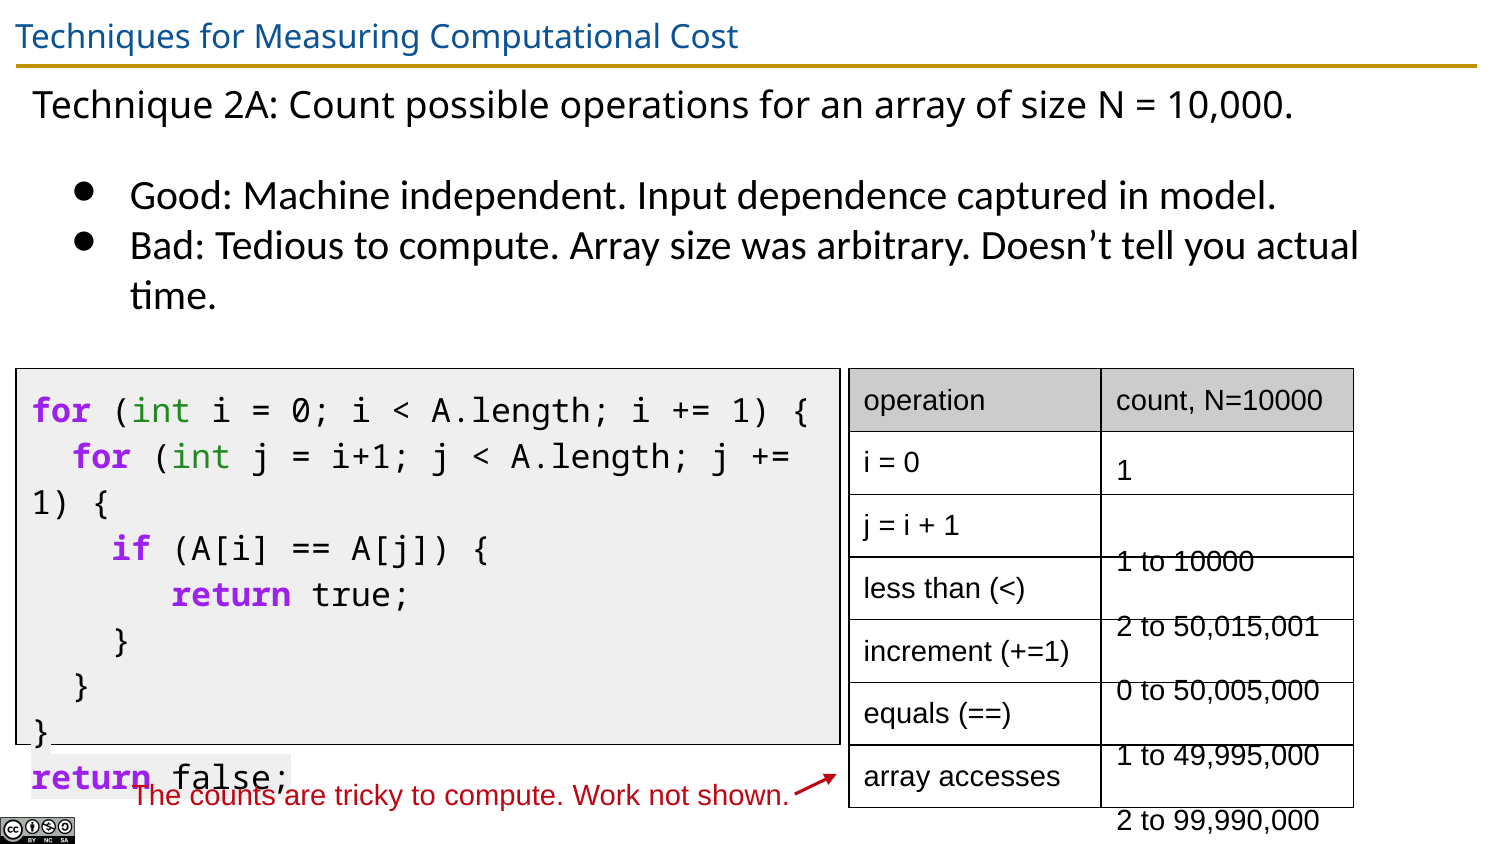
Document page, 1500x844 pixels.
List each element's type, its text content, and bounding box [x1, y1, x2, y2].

text_box 1 to 10000 2 to 50,015,001 0 to 50,005,000 1 to 49,995,000 2 to 99,990,000 [1101, 497, 1377, 810]
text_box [115, 761, 837, 827]
picture [0, 817, 75, 844]
table_header operation [850, 369, 1100, 431]
table_cell less than (<) [850, 558, 1100, 619]
table_cell equals (==) [850, 683, 1100, 744]
text_box Good: Machine independent. Input dependence captured in model. Bad: Tedious to compute. Array size was arbitrary. Doesn’t tell you actual time. [39, 153, 1464, 347]
table_cell array accesses [850, 746, 1100, 807]
table_cell [1102, 432, 1353, 494]
table_header count, N=10000 [1102, 369, 1353, 431]
table_cell i = 0 [850, 432, 1100, 494]
table_cell j = i + 1 [850, 495, 1100, 556]
title Techniques for Measuring Computational Cost [0, 0, 1398, 65]
text_box 1 [1101, 436, 1254, 488]
table_cell increment (+=1) [850, 620, 1100, 682]
text_box for (int i = 0; i < A.length; i += 1) { for (int j = i+1; j < A.length; j += 1) { if (A[i] == A[j]) { return true; } } } return false; [16, 368, 840, 745]
list Technique 2A: Count possible operations for an array of size N = 10,000. [17, 65, 1416, 627]
